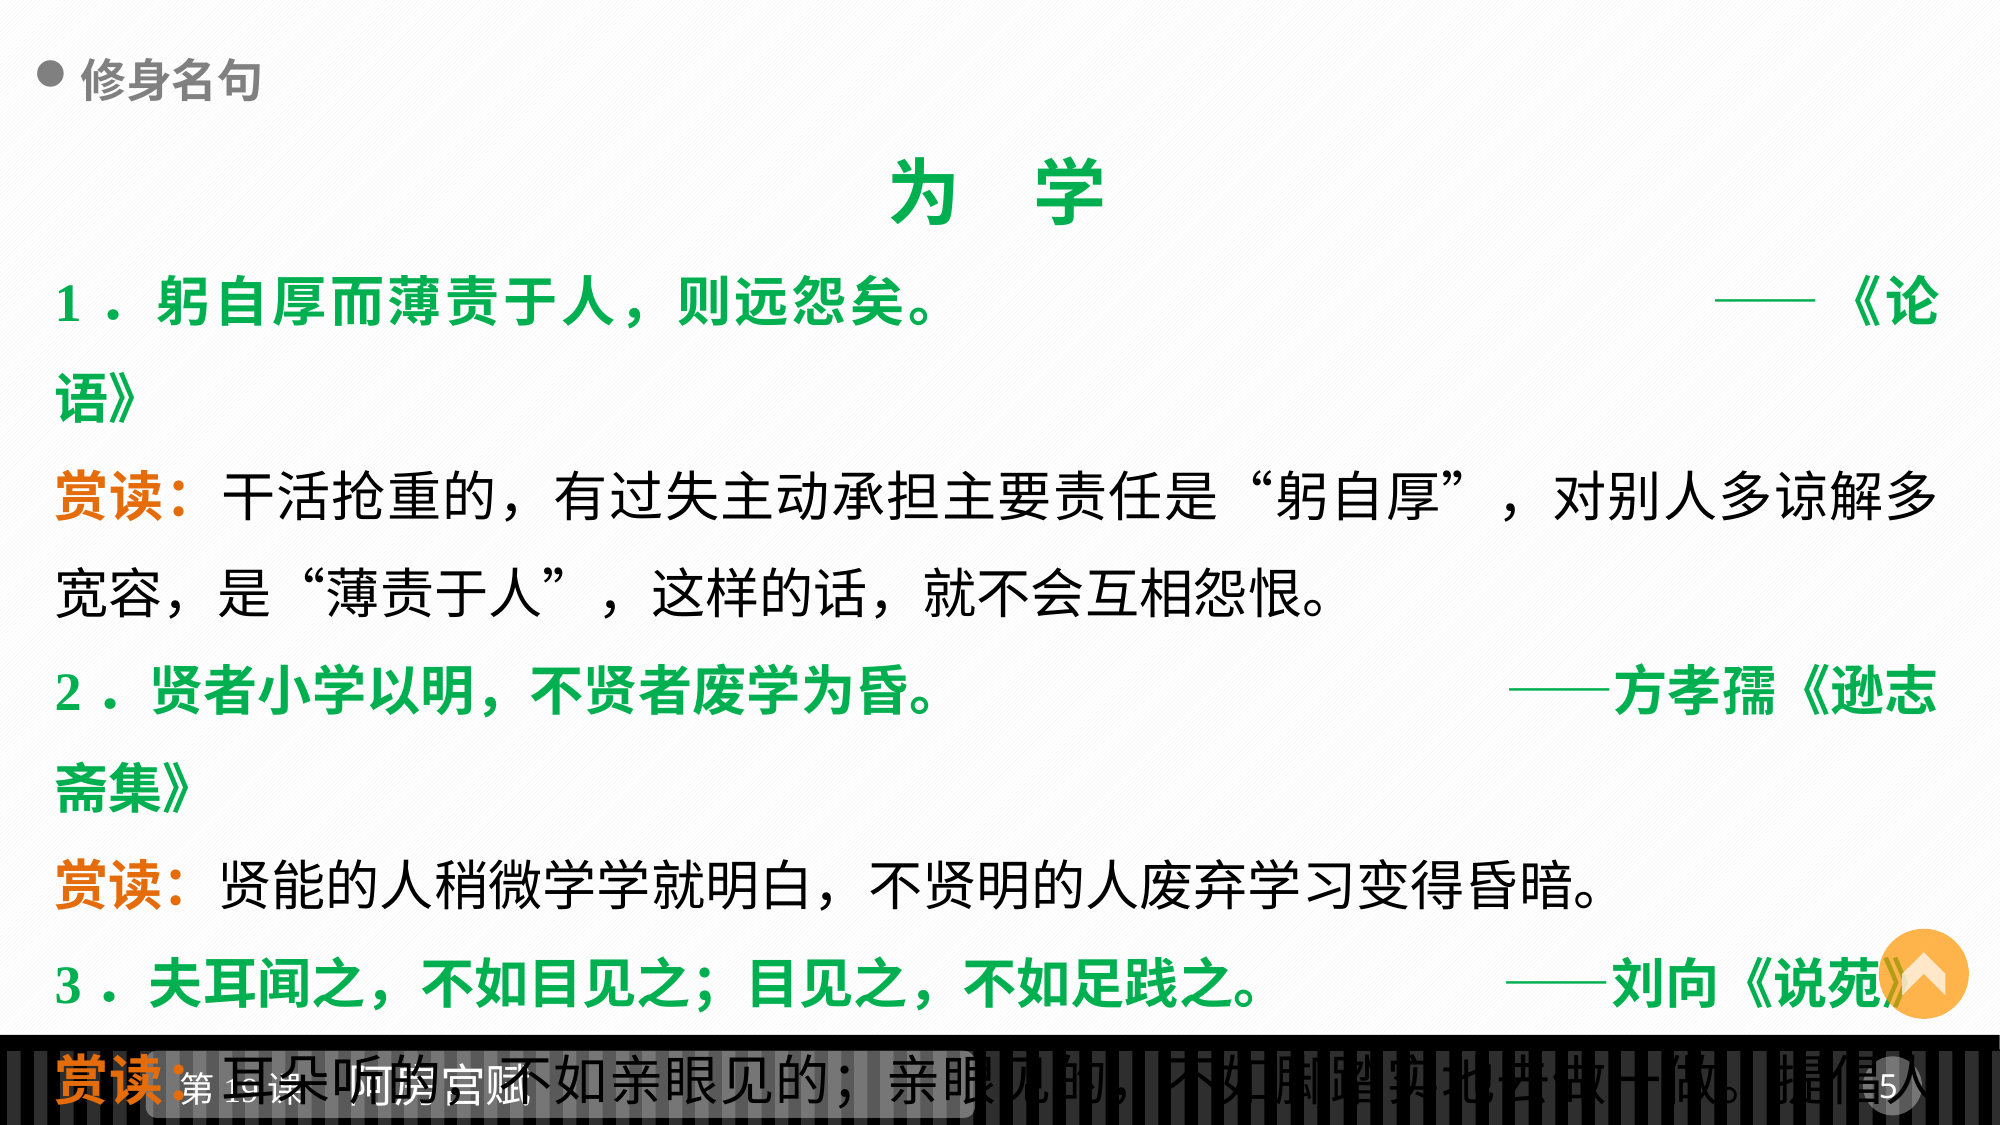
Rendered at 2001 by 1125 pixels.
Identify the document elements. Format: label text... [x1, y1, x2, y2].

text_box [1878, 928, 1969, 1019]
text_box 为 学 1．躬自厚而薄责于人，则远怨矣。 ——《论语》 赏读：干活抢重的，有过失主动承担主要责任是“躬自厚”，对别人多谅解多宽容，是“薄责于人”，这样的话，就不会互相怨恨。 2．贤者小学以明，不贤者废学为昏。 ——方孝孺《逊志斋集》 赏读：贤能的人稍微学学就明白，不贤明的人废弃学习变得昏暗。 3．夫耳闻之，不如目见之；目见之，不如足践之。 ——刘向《说苑》 赏读：耳朵听的，不如亲眼见的；亲眼见的，不如脚踏实地去做一做。提倡人们要亲自调查研究，掌握第一手资料。 [39, 95, 1955, 1125]
text_box 修身名句 [18, 28, 313, 115]
